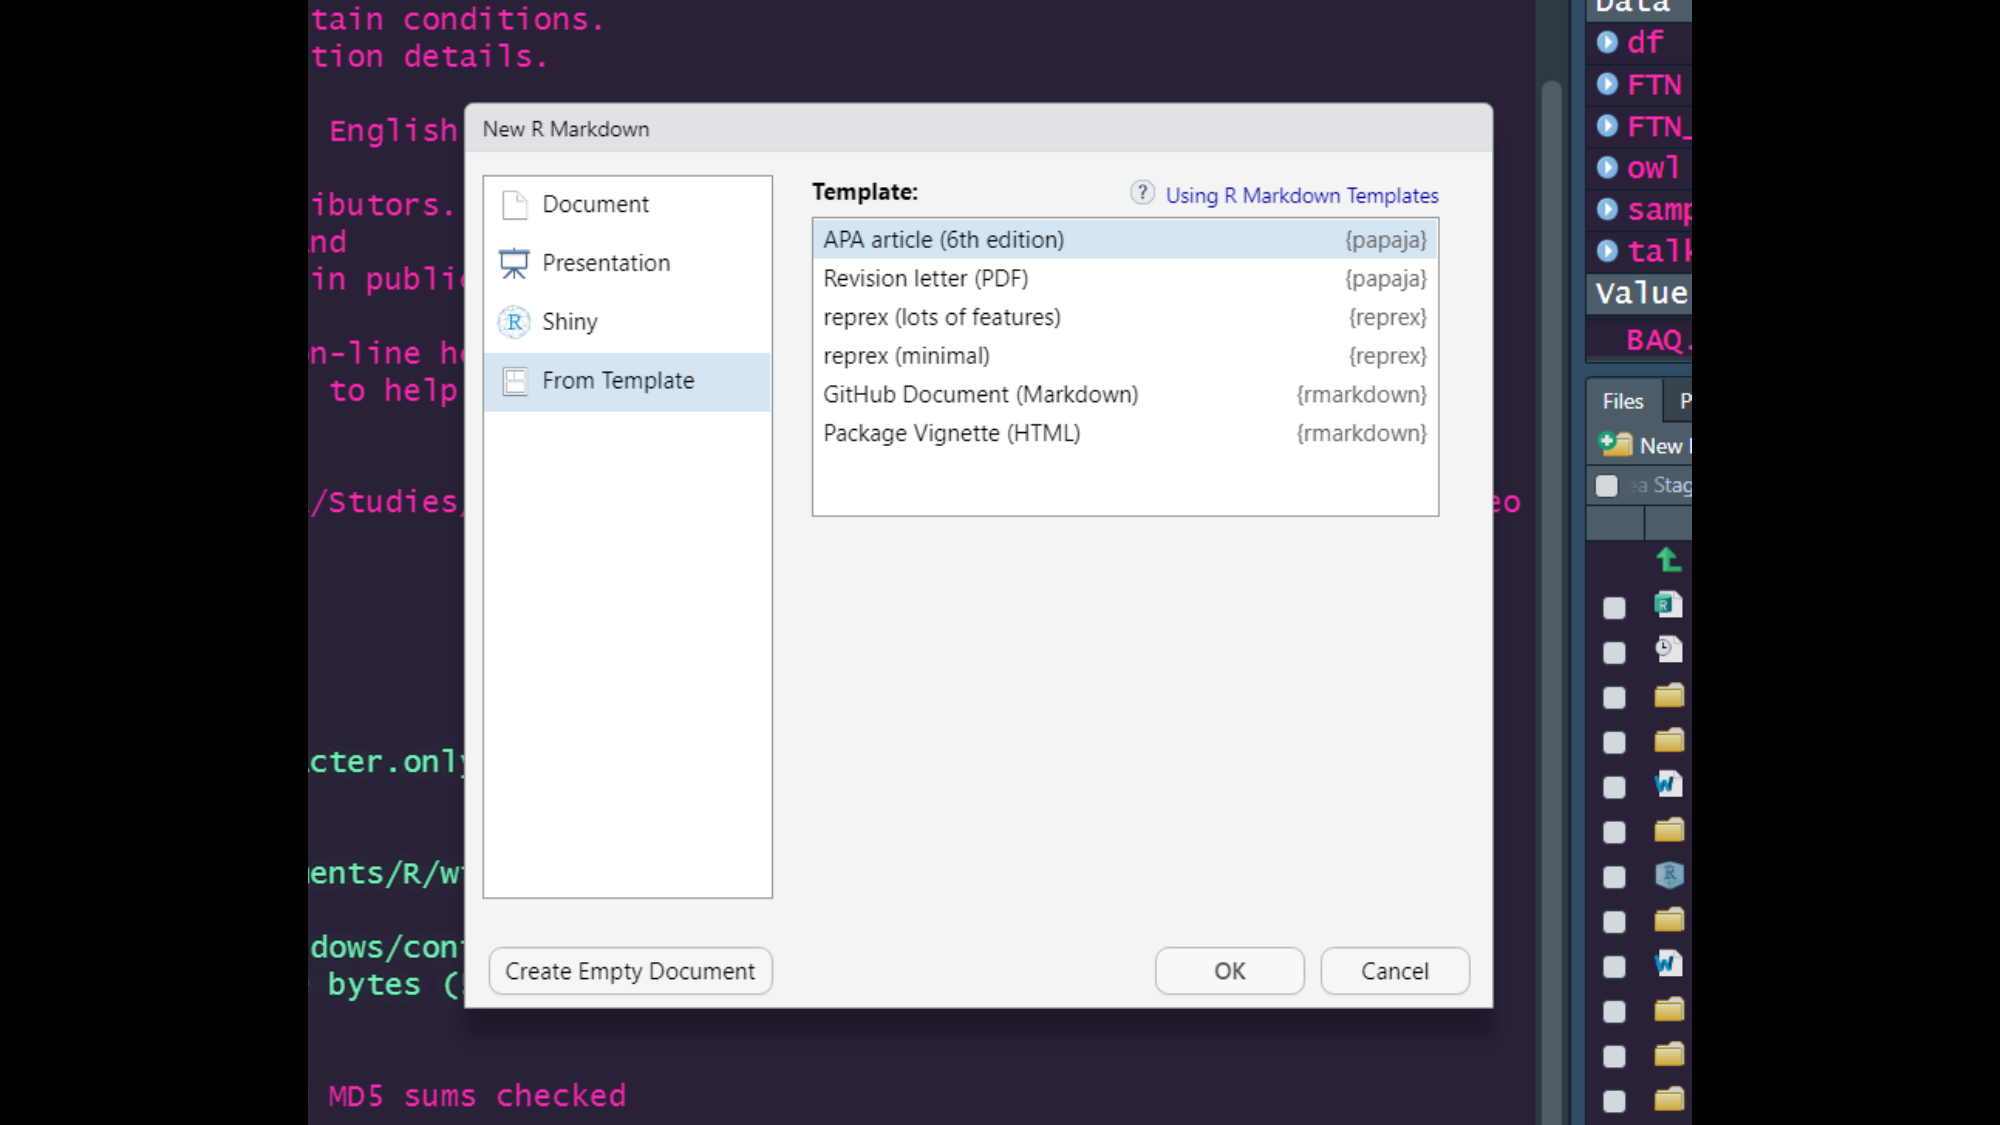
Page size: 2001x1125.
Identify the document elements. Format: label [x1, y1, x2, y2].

picture [308, 0, 1692, 1125]
